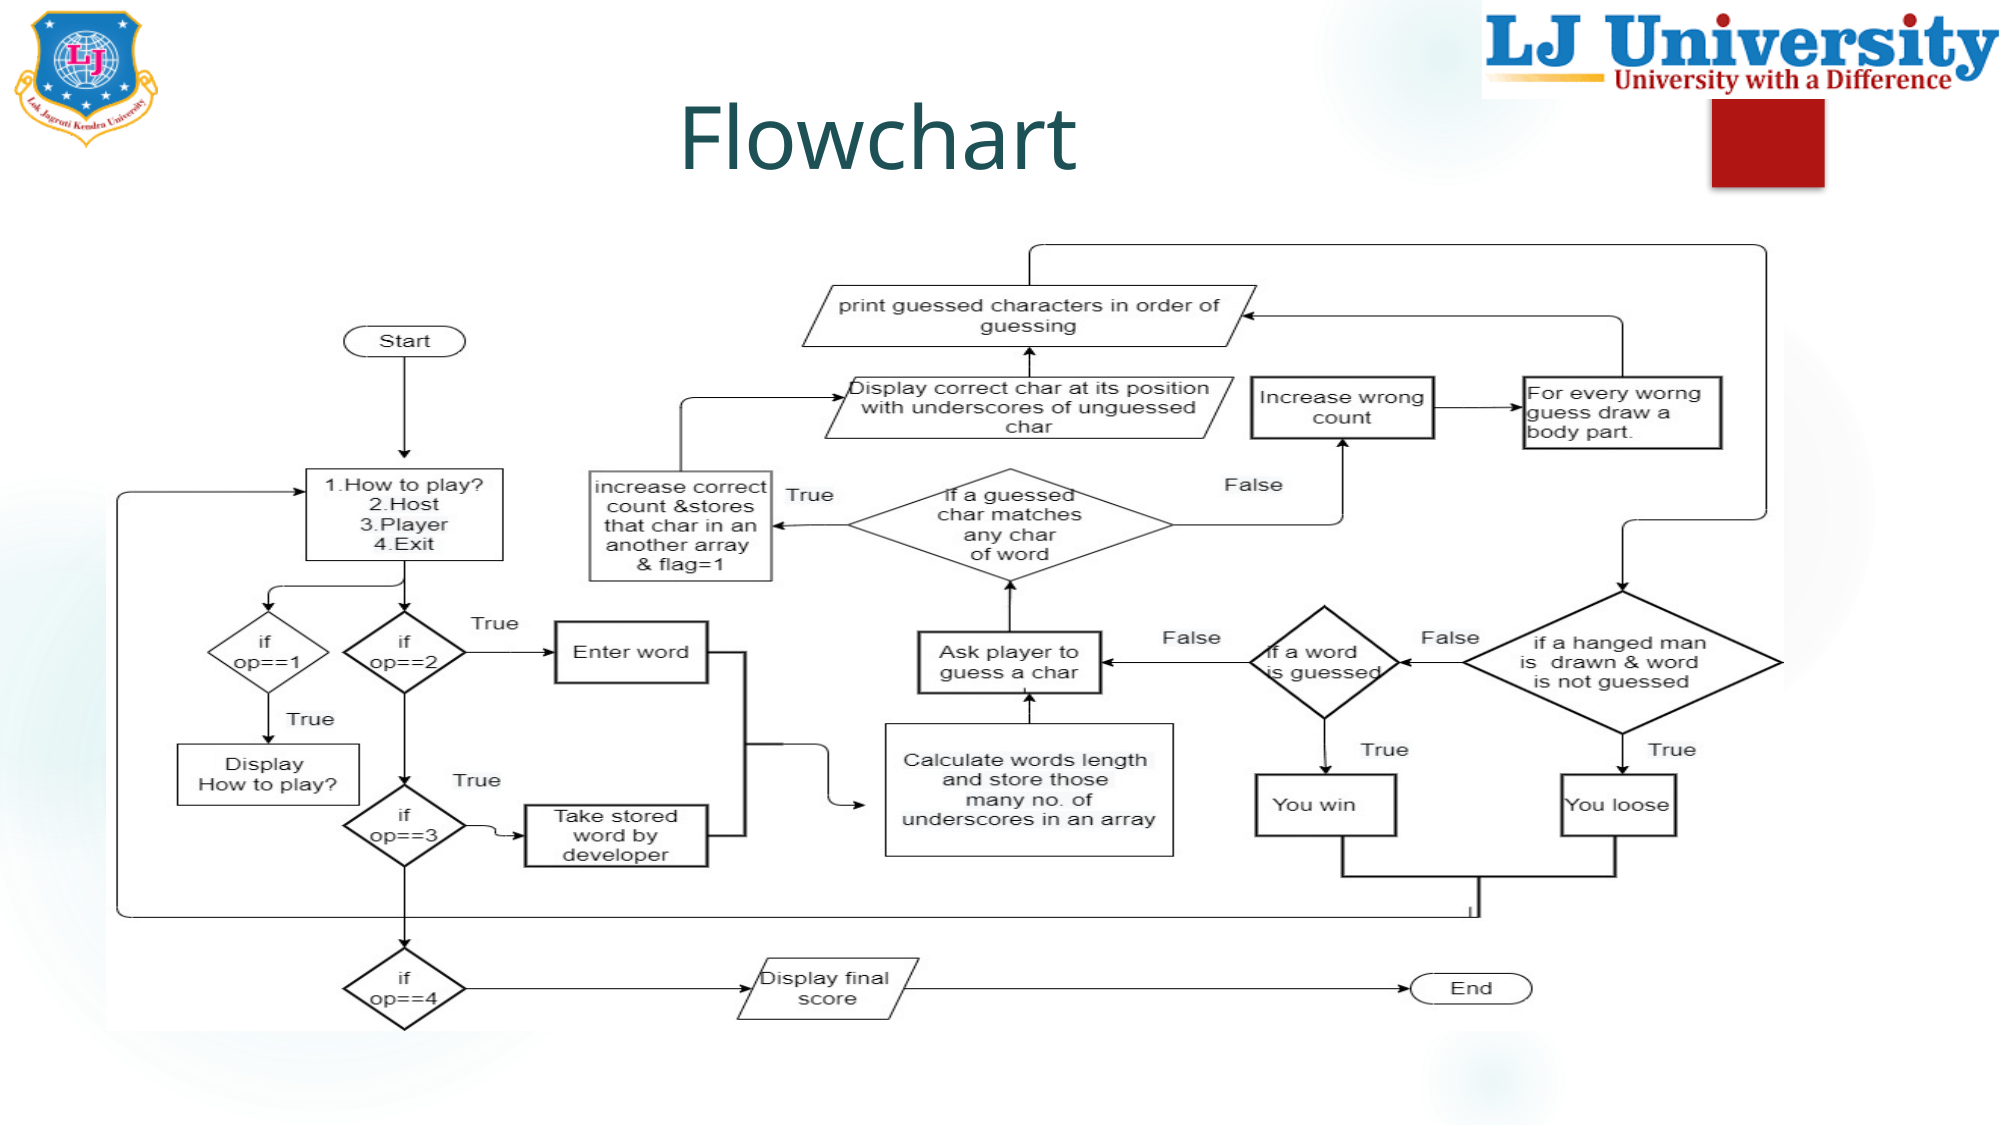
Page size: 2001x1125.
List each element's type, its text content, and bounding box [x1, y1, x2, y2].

picture [0, 237, 1785, 1125]
picture [1312, 0, 2000, 100]
title Flowchart [106, 74, 1649, 222]
picture [13, 10, 158, 149]
